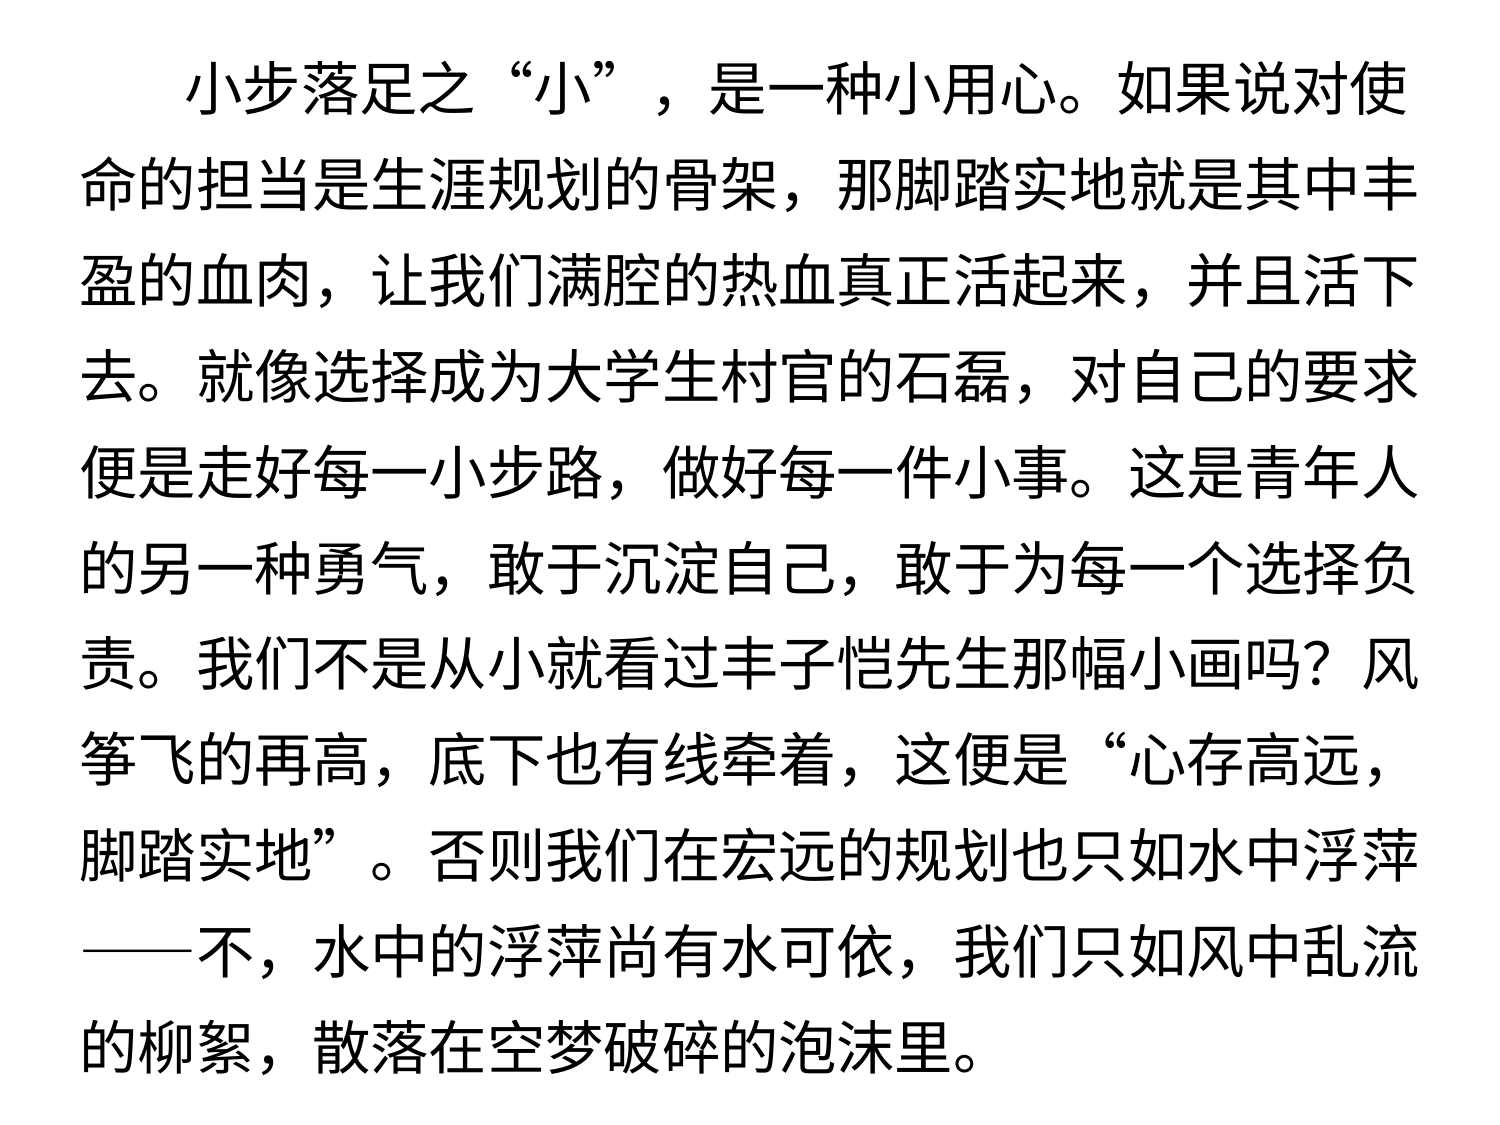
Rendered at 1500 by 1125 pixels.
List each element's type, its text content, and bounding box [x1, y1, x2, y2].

text_box 小步落足之“小”，是一种小用心。如果说对使命的担当是生涯规划的骨架，那脚踏实地就是其中丰盈的血肉，让我们满腔的热血真正活起来，并且活下去。就像选择成为大学生村官的石磊，对自己的要求便是走好每一小步路，做好每一件小事。这是青年人的另一种勇气，敢于沉淀自己，敢于为每一个选择负责。我们不是从小就看过丰子恺先生那幅小画吗？风筝飞的再高，底下也有线牵着，这便是“心存高远，脚踏实地”。否则我们在宏远的规划也只如水中浮萍——不，水中的浮萍尚有水可依，我们只如风中乱流的柳絮，散落在空梦破碎的泡沫里。 [64, 19, 1447, 1089]
